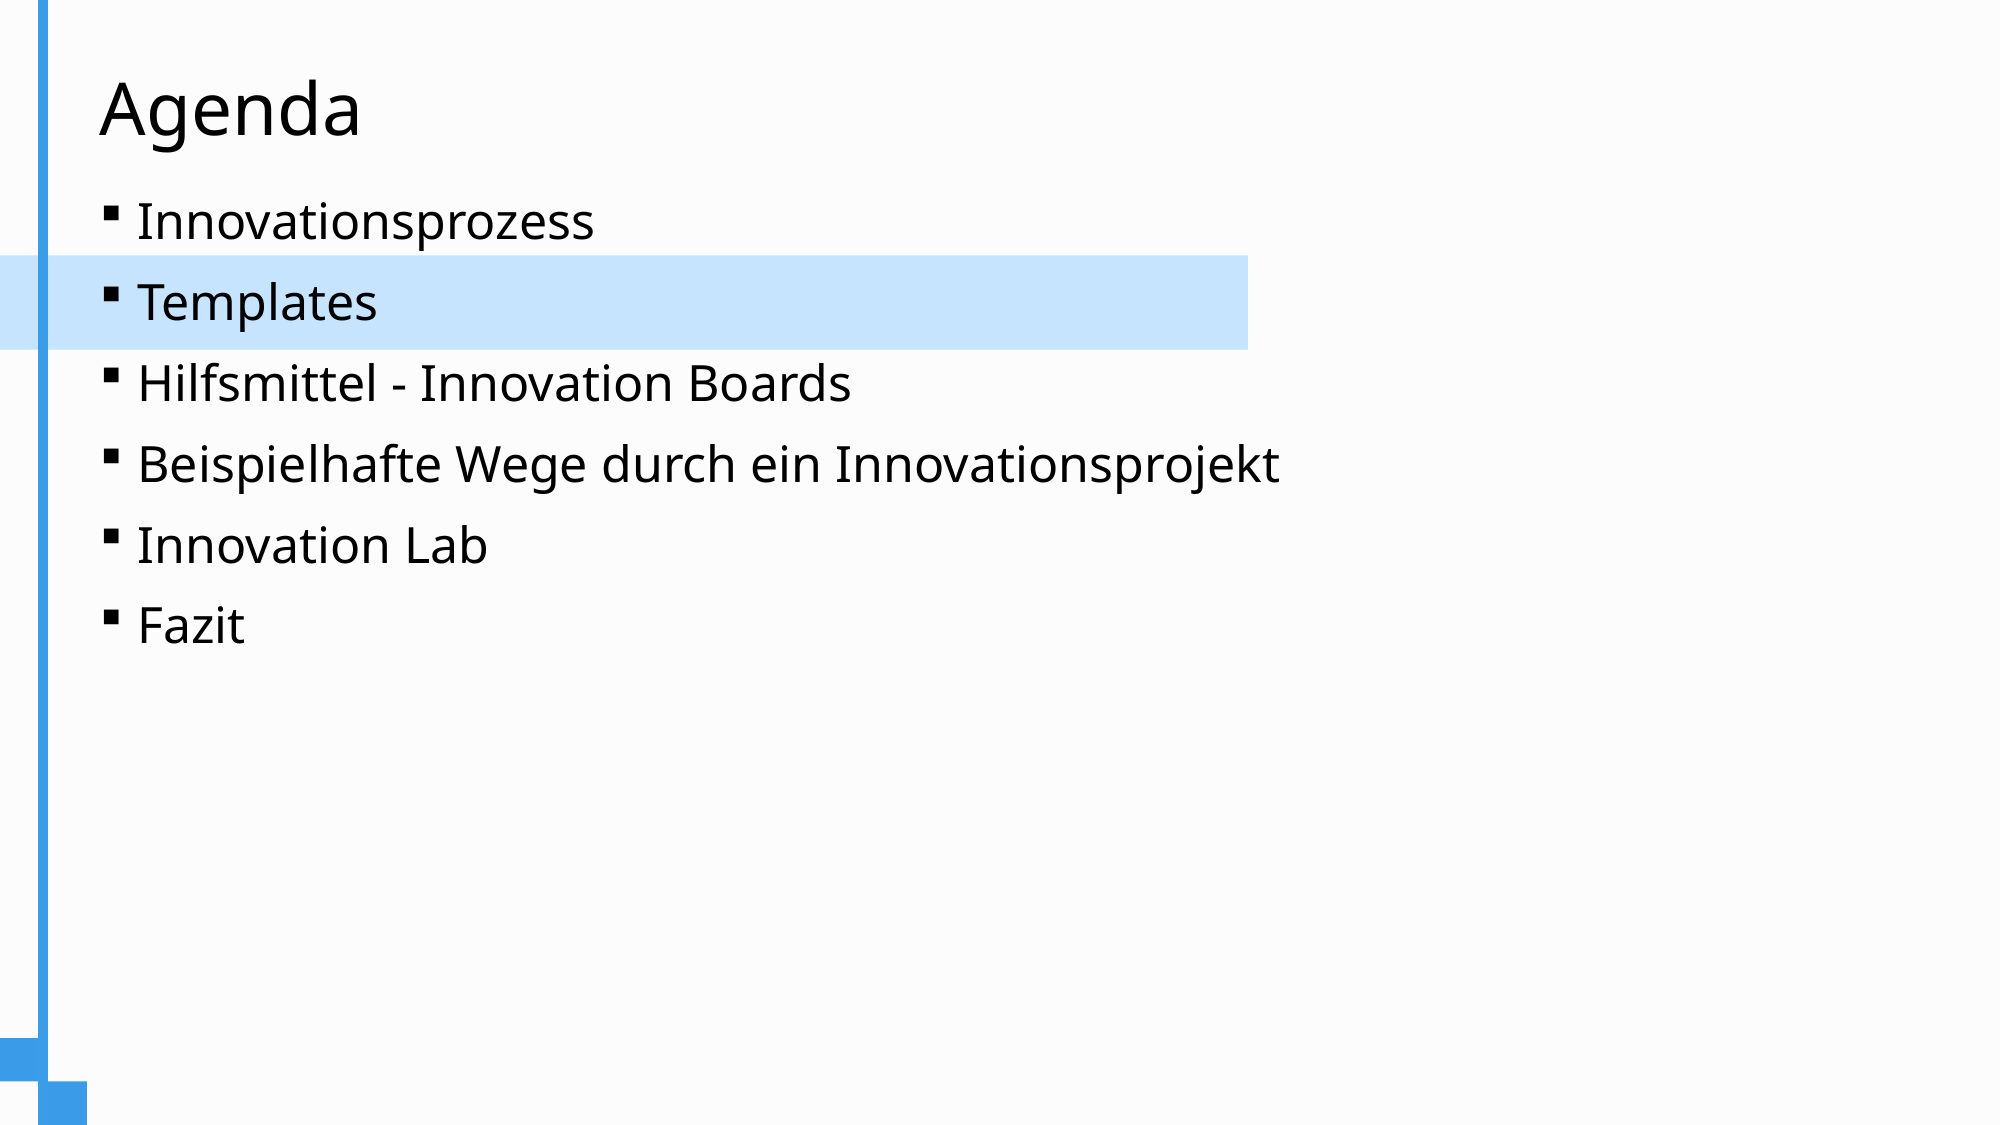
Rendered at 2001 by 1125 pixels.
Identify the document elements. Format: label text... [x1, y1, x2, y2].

text_box [0, 254, 38, 351]
title Agenda [84, 64, 1810, 132]
list Innovationsprozess Templates Hilfsmittel - Innovation Boards Beispielhafte Wege durch ein Innovationsprojekt Innovation Lab Fazit [84, 182, 1508, 988]
text_box [48, 254, 84, 351]
